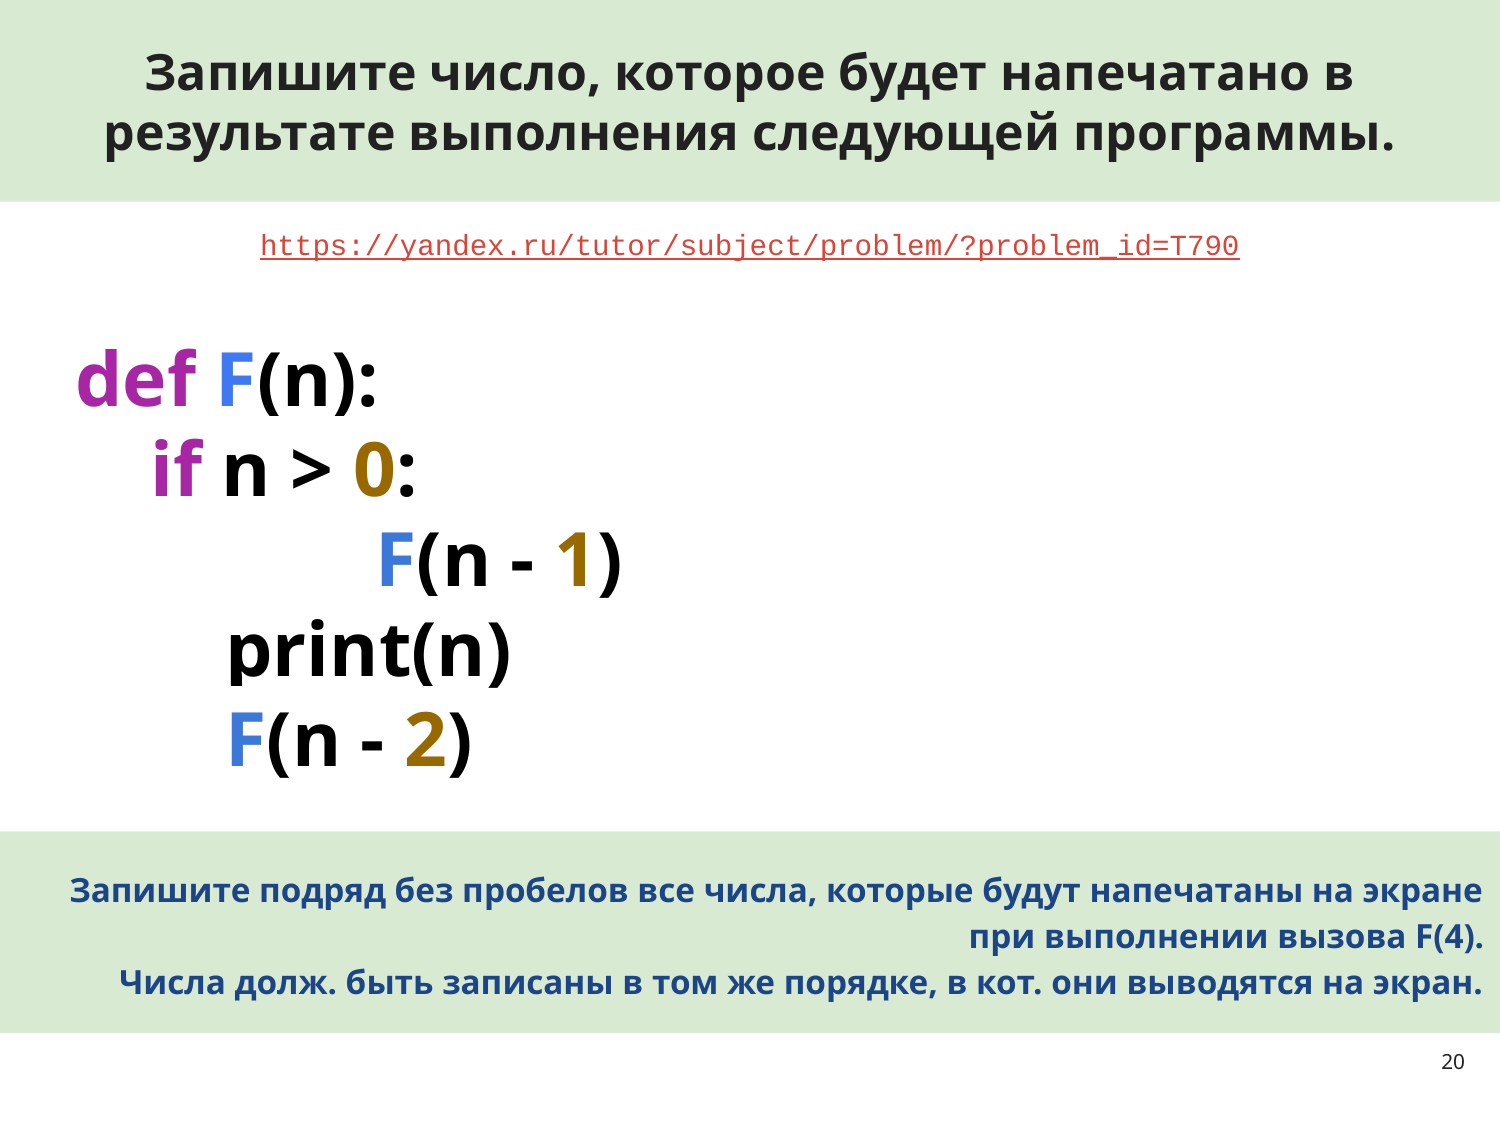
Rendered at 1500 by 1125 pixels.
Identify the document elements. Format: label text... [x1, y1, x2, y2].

list https://yandex.ru/tutor/subject/problem/?problem_id=T790 [0, 206, 1500, 293]
slide_number ‹#› [1389, 1034, 1480, 1106]
text_box Запишите подряд без пробелов все числа, которые будут напечатаны на экране при выполнении вызова F(4). Числа долж. быть записаны в том же порядке, в кот. они выводятся на экран. [0, 831, 1500, 1034]
title Запишите число, которое будет напечатано в результате выполнения следующей программы. [0, 0, 1500, 202]
text_box def F(n): if n > 0: F(n - 1) print(n) F(n - 2) [60, 316, 1500, 831]
